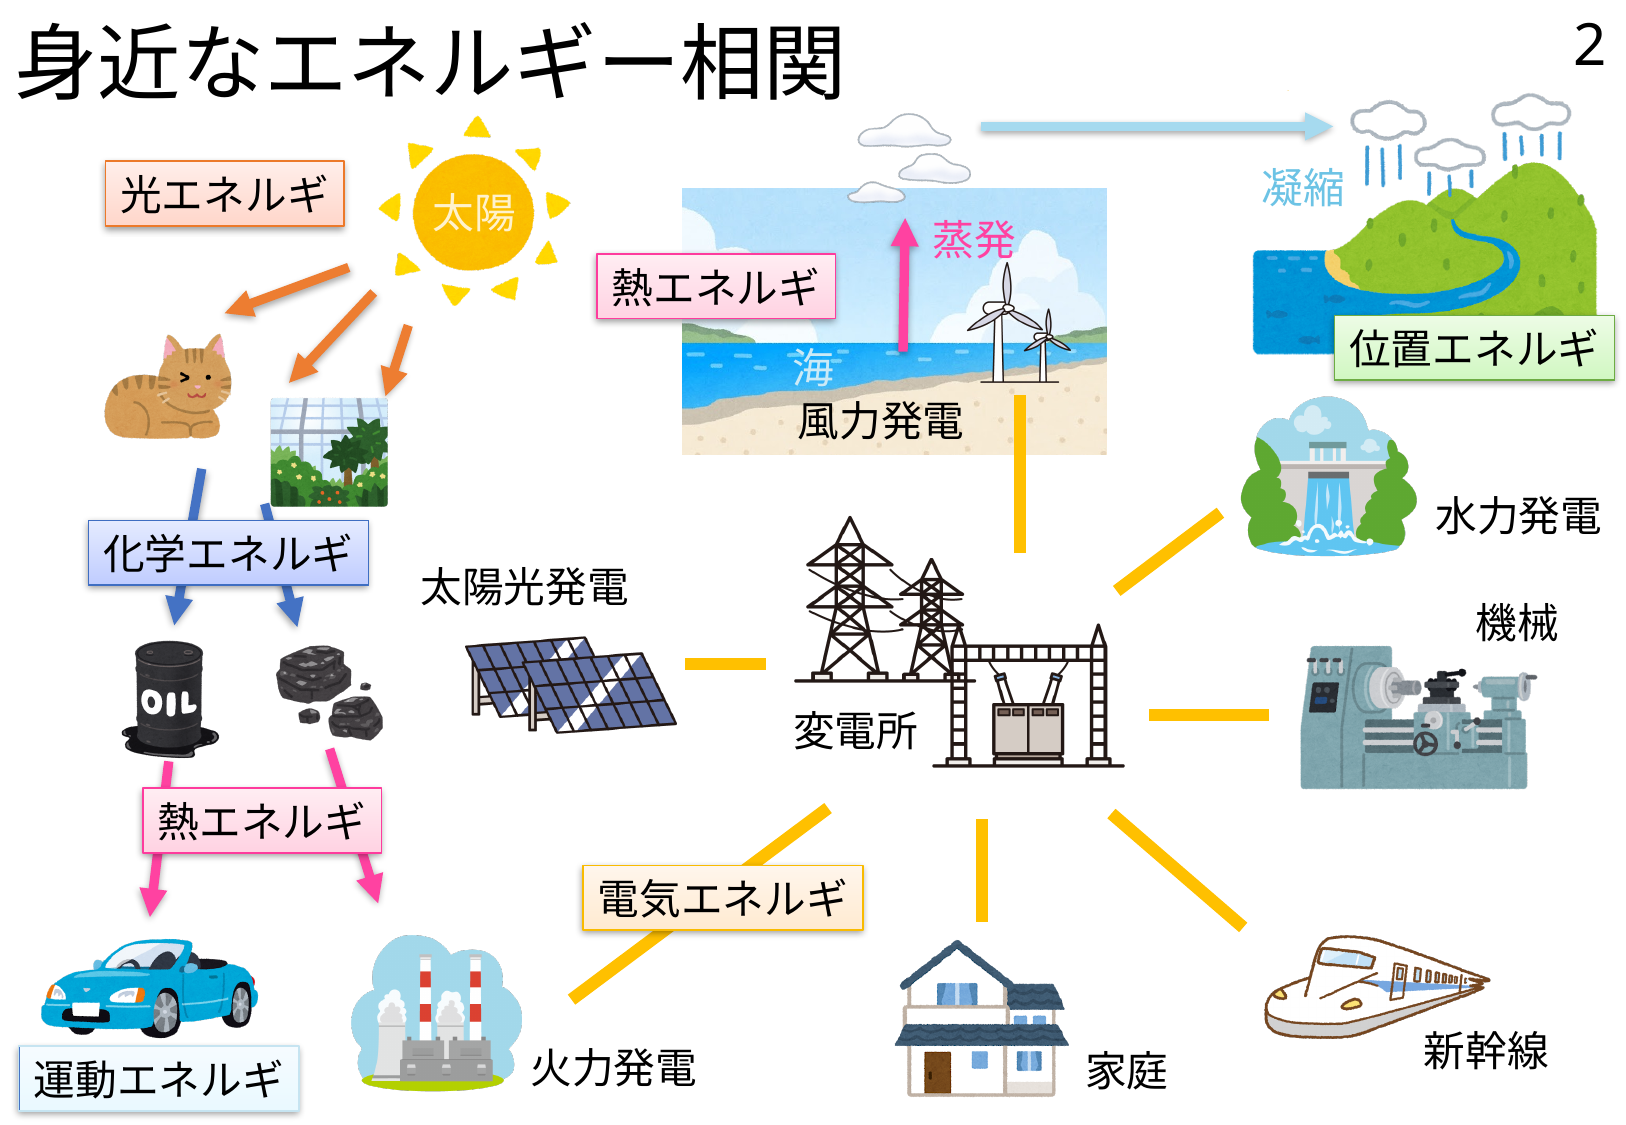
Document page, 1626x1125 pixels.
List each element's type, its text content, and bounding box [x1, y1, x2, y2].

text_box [902, 217, 906, 256]
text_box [288, 292, 374, 384]
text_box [112, 636, 386, 762]
title 身近なエネルギー相関 [0, 0, 1451, 118]
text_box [329, 748, 379, 904]
slide_number 2 [1451, 0, 1622, 100]
text_box 熱エネルギ [596, 253, 677, 319]
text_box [910, 188, 1107, 455]
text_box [385, 325, 409, 397]
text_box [682, 188, 897, 455]
text_box 運動エネルギ [18, 1045, 300, 1112]
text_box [224, 267, 349, 314]
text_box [174, 468, 202, 626]
text_box 化学エネルギ [207, 522, 259, 586]
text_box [101, 325, 391, 514]
picture [35, 916, 265, 1063]
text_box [571, 807, 829, 1000]
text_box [1255, 865, 1565, 1109]
text_box 光エネルギ [105, 160, 345, 227]
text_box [373, 109, 576, 314]
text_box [149, 761, 169, 918]
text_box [890, 934, 1185, 1104]
text_box 位置エネルギ [1334, 315, 1615, 381]
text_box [404, 514, 689, 739]
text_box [1236, 391, 1619, 560]
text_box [781, 257, 1075, 454]
picture [1245, 75, 1606, 368]
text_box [777, 506, 1132, 774]
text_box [1296, 588, 1576, 802]
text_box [1111, 813, 1244, 928]
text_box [1116, 512, 1221, 592]
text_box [264, 503, 298, 628]
text_box 化学エネルギ [88, 520, 169, 586]
text_box 電気エネルギ [832, 865, 864, 931]
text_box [346, 926, 714, 1101]
text_box 化学エネルギ [303, 522, 369, 586]
text_box 熱エネルギ [173, 787, 324, 854]
picture [842, 99, 974, 219]
